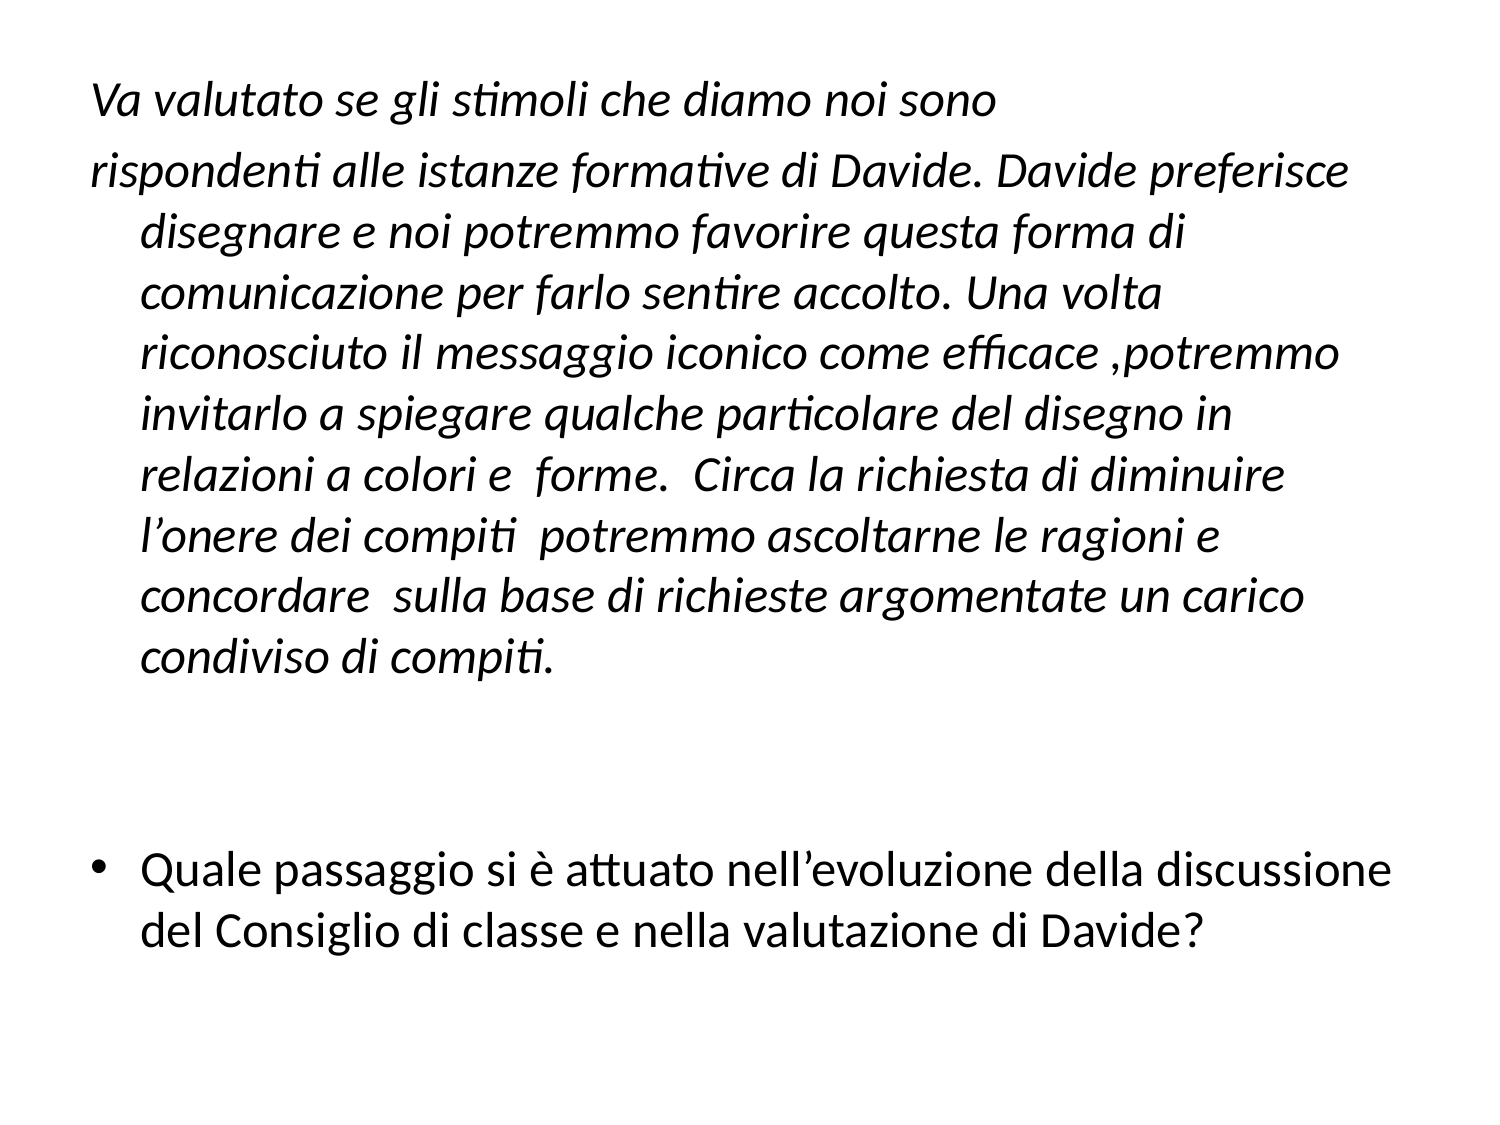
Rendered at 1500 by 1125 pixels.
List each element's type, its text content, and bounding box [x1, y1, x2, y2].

list Va valutato se gli stimoli che diamo noi sono rispondenti alle istanze formative di Davide. Davide preferisce disegnare e noi potremmo favorire questa forma di comunicazione per farlo sentire accolto. Una volta riconosciuto il messaggio iconico come efficace ,potremmo invitarlo a spiegare qualche particolare del disegno in relazioni a colori e forme. Circa la richiesta di diminuire l’onere dei compiti potremmo ascoltarne le ragioni e concordare sulla base di richieste argomentate un carico condiviso di compiti. Quale passaggio si è attuato nell’evoluzione della discussione del Consiglio di classe e nella valutazione di Davide? [75, 58, 1425, 1005]
